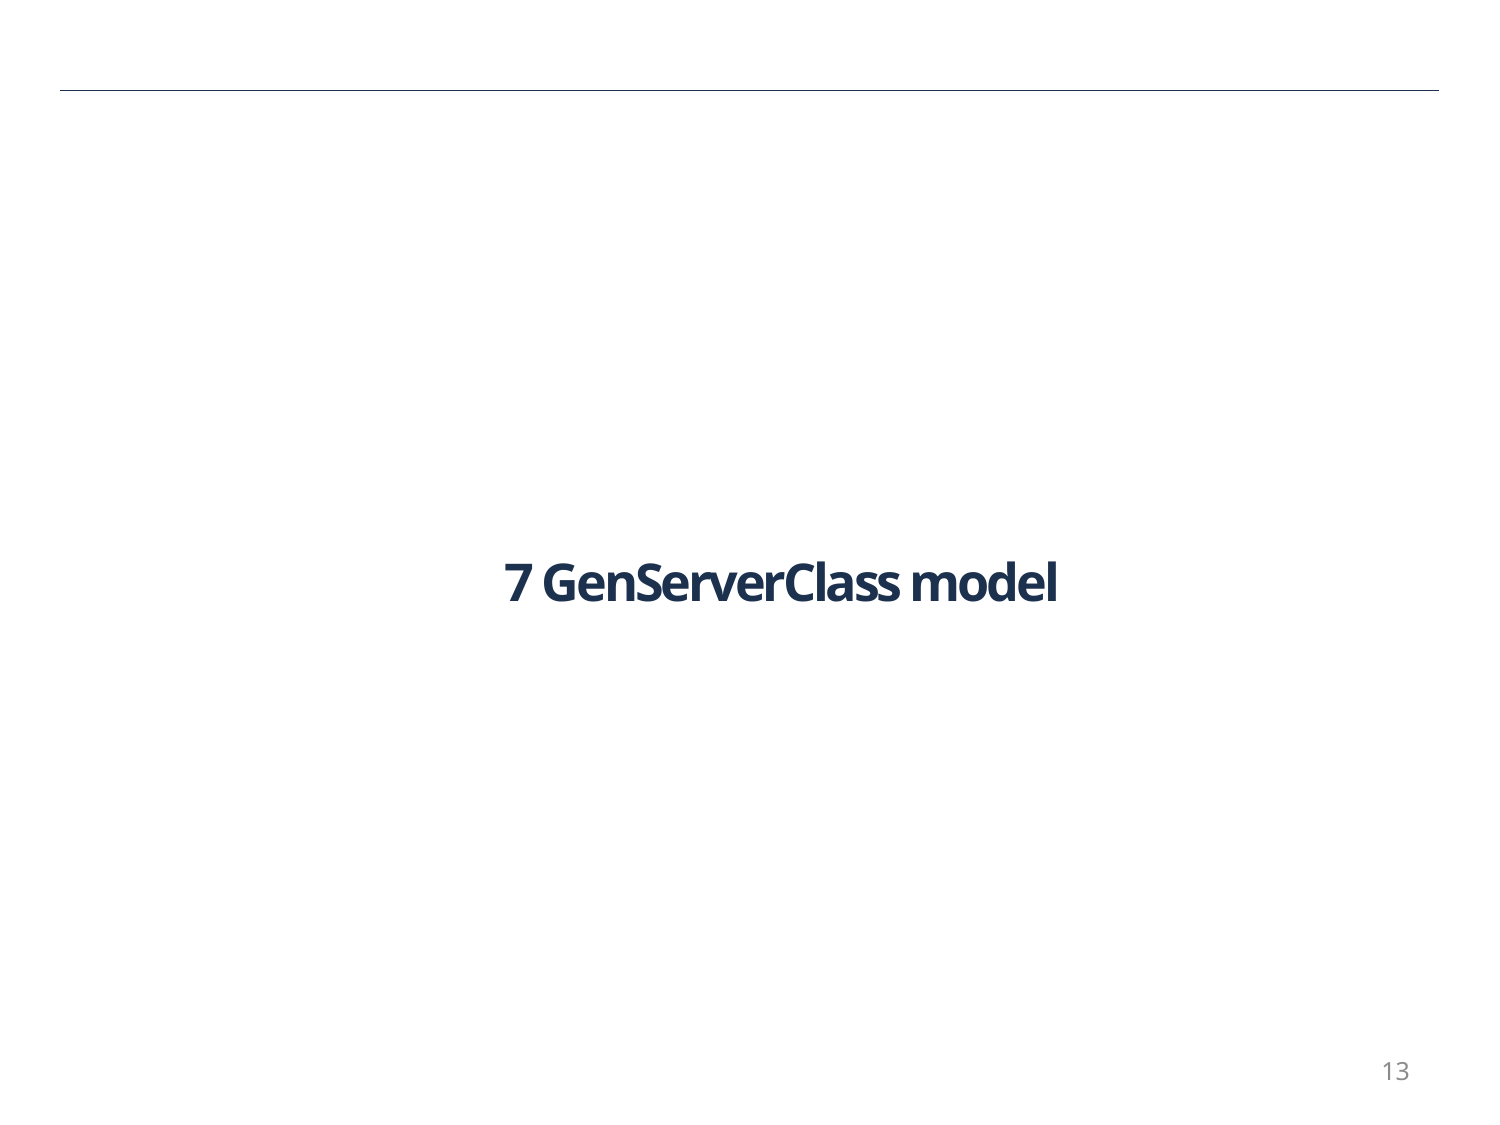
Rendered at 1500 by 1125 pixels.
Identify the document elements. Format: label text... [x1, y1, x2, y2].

slide_number 13 [1074, 1042, 1425, 1103]
text_box 7 GenServerClass model [489, 532, 1500, 629]
